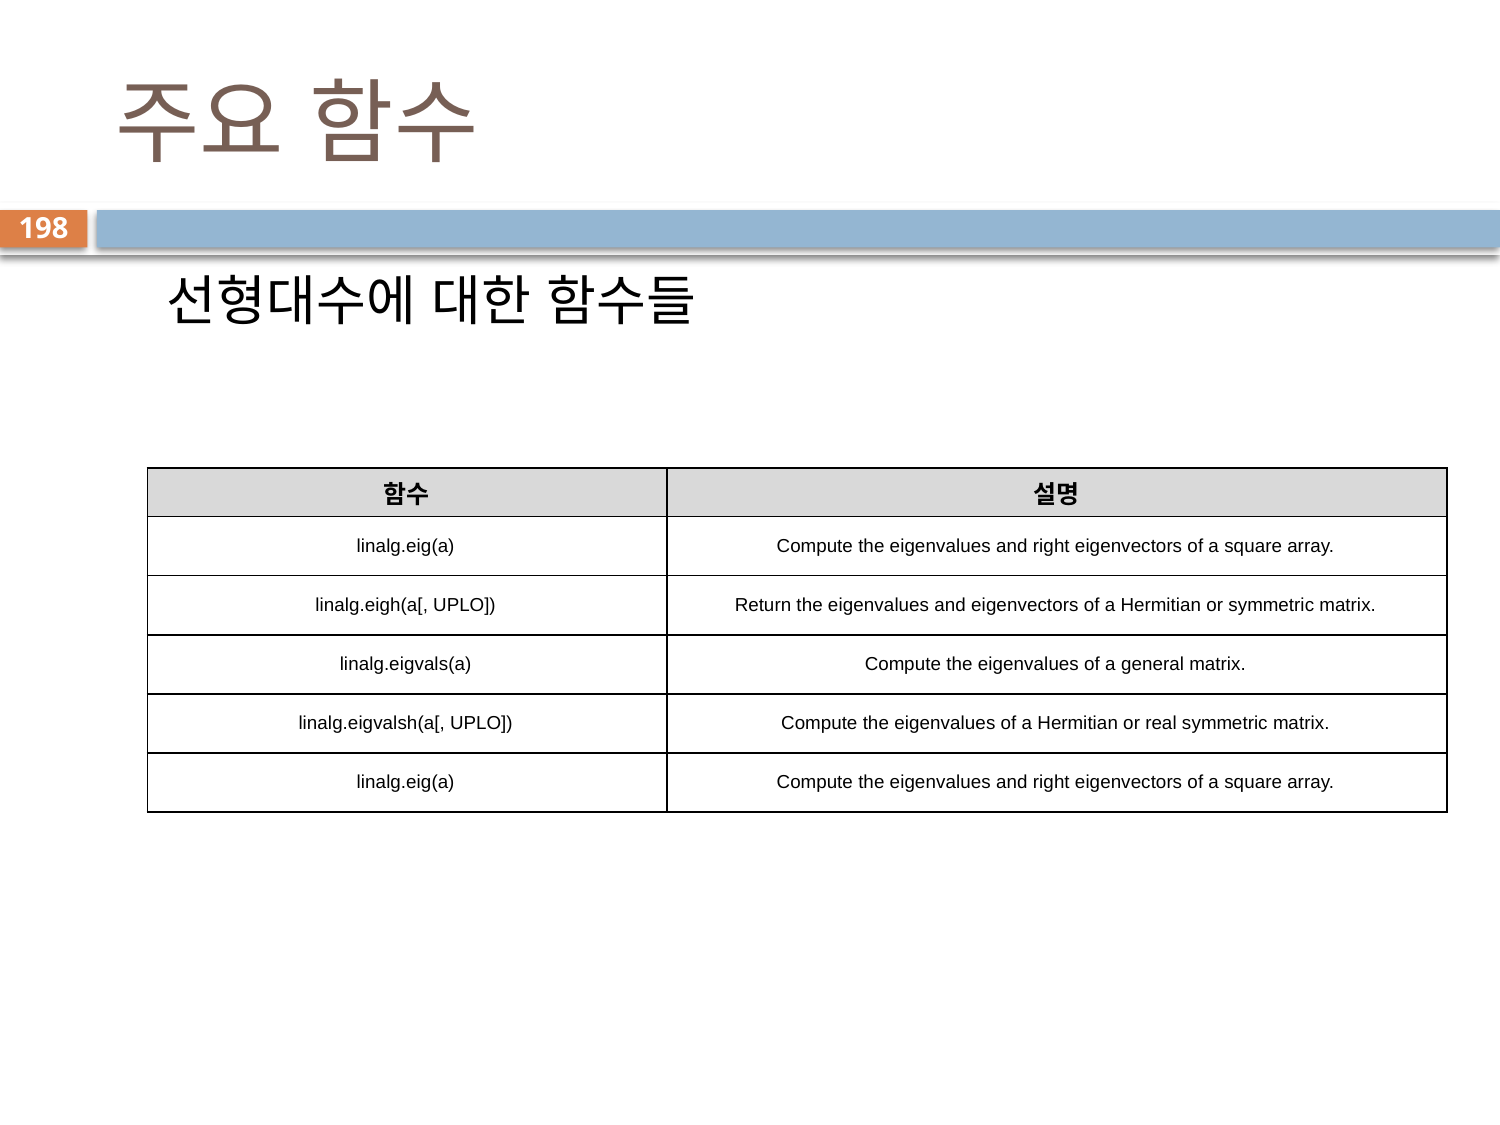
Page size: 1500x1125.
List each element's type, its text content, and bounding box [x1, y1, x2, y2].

slide_number 198 [0, 208, 88, 249]
table_cell linalg.eig(a) [148, 517, 666, 575]
table_cell Compute the eigenvalues of a general matrix. [668, 636, 1446, 693]
table_cell linalg.eigvals(a) [148, 636, 666, 693]
table_cell Compute the eigenvalues of a Hermitian or real symmetric matrix. [668, 695, 1446, 752]
table_cell linalg.eigh(a[, UPLO]) [148, 576, 666, 634]
table_cell linalg.eig(a) [148, 754, 666, 811]
table_cell Compute the eigenvalues and right eigenvectors of a square array. [668, 517, 1446, 575]
title 주요 함수 [100, 37, 1438, 200]
table_cell linalg.eigvalsh(a[, UPLO]) [148, 695, 666, 752]
table_header 설명 [668, 469, 1446, 516]
table_cell Compute the eigenvalues and right eigenvectors of a square array. [668, 754, 1446, 811]
list 선형대수에 대한 함수들 [76, 259, 1427, 480]
table_cell Return the eigenvalues and eigenvectors of a Hermitian or symmetric matrix. [668, 576, 1446, 634]
table_header 함수 [148, 469, 666, 516]
